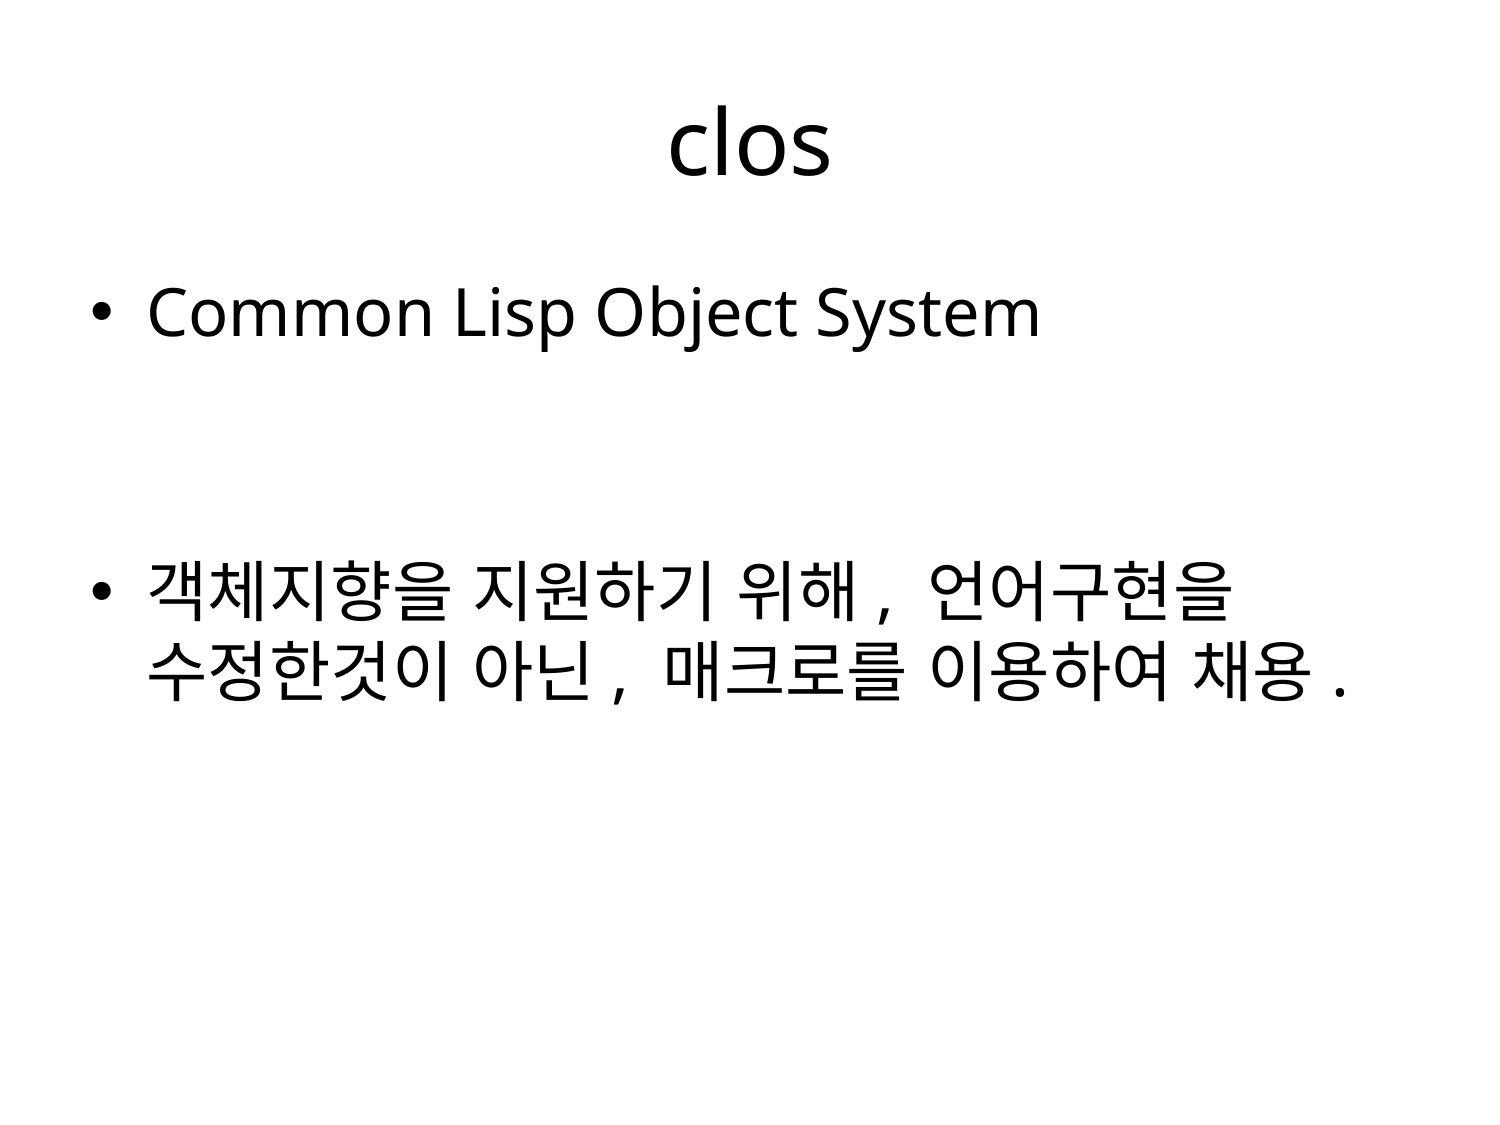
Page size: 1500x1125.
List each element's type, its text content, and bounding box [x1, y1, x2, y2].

title clos [75, 45, 1425, 233]
list Common Lisp Object System 객체지향을 지원하기 위해, 언어구현을 수정한것이 아닌, 매크로를 이용하여 채용. [75, 262, 1425, 1005]
